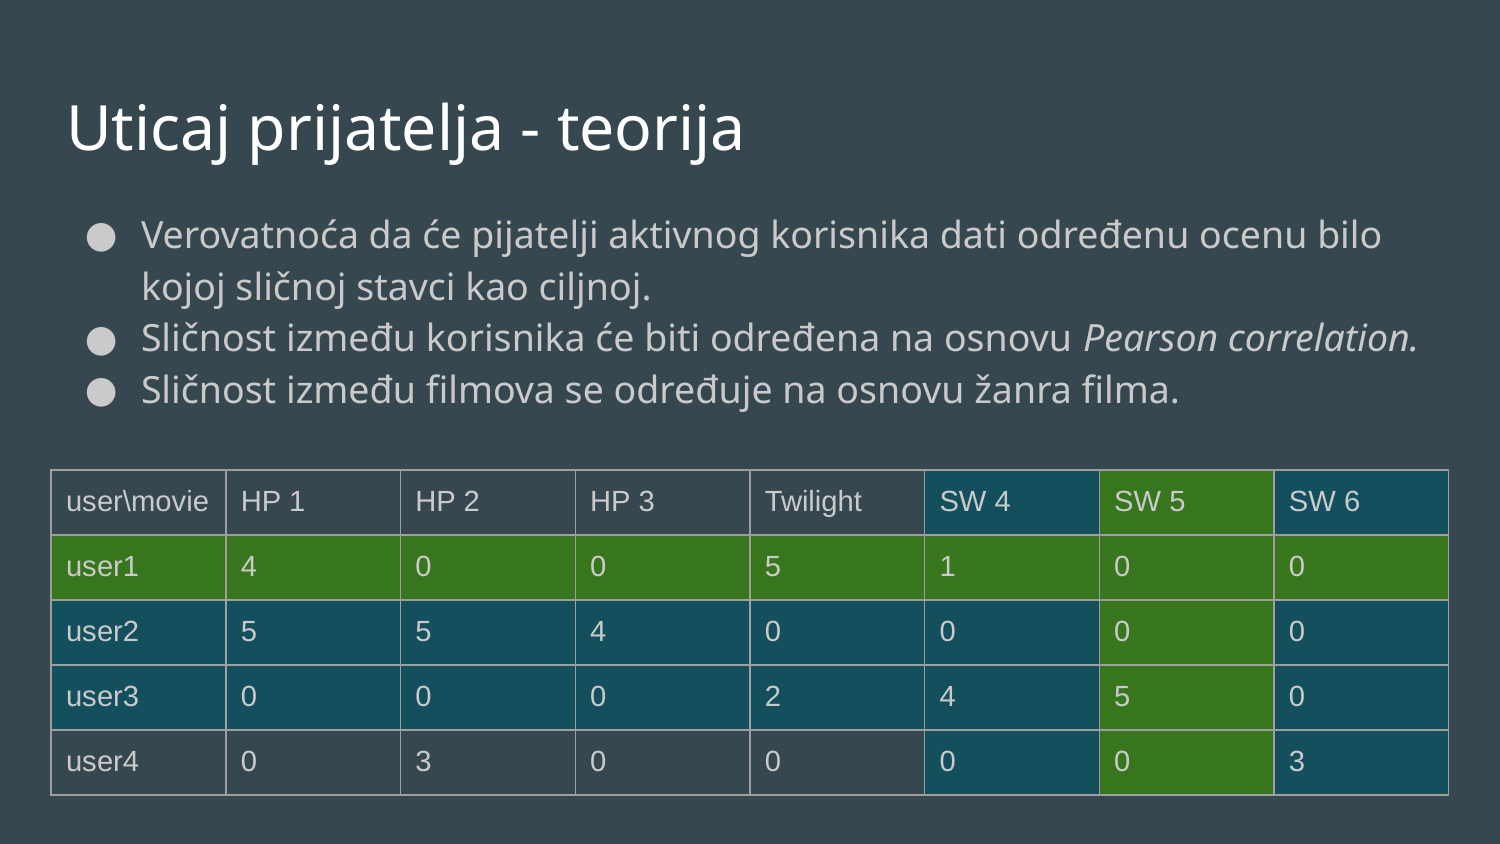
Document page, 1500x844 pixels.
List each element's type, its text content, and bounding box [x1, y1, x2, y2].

table_header SW 6 [1275, 471, 1448, 534]
table_cell 0 [751, 601, 924, 664]
table_cell 5 [401, 601, 575, 664]
table_cell 2 [751, 666, 924, 729]
table_header HP 3 [576, 471, 749, 534]
table_header user\movie [52, 471, 225, 534]
table_cell 0 [751, 731, 924, 794]
table_cell 0 [576, 666, 749, 729]
table_cell 3 [401, 731, 575, 794]
table_cell user3 [52, 666, 225, 729]
table_cell user4 [52, 731, 225, 794]
table_cell 0 [576, 536, 749, 599]
table_cell 0 [925, 601, 1099, 664]
table_cell 4 [925, 666, 1099, 729]
table_cell 0 [227, 666, 400, 729]
table_cell 1 [925, 536, 1099, 599]
table_cell 0 [576, 731, 749, 794]
table_header Twilight [751, 471, 924, 534]
table_cell 0 [401, 666, 575, 729]
list Verovatnoća da će pijatelji aktivnog korisnika dati određenu ocenu bilo kojoj sličnoj stavci kao ciljnoj. Sličnost između korisnika će biti određena na osnovu Pearson correlation. Sličnost između filmova se određuje na osnovu žanra filma. [51, 189, 1449, 469]
table_cell 3 [1275, 731, 1448, 794]
table_header SW 4 [925, 471, 1099, 534]
table_header SW 5 [1100, 471, 1273, 534]
table_cell 0 [1275, 601, 1448, 664]
table_cell 0 [1275, 536, 1448, 599]
table_cell 0 [401, 536, 575, 599]
table_cell 4 [576, 601, 749, 664]
table_cell 5 [227, 601, 400, 664]
table_cell 0 [925, 731, 1099, 794]
table_cell 5 [751, 536, 924, 599]
table_cell 5 [1100, 666, 1273, 729]
title Uticaj prijatelja - teorija [51, 72, 1449, 167]
table_cell 0 [1275, 666, 1448, 729]
table_header HP 1 [227, 471, 400, 534]
table_header HP 2 [401, 471, 575, 534]
table_cell 0 [227, 731, 400, 794]
table_cell 4 [227, 536, 400, 599]
table_cell 0 [1100, 731, 1273, 794]
table_cell 0 [1100, 601, 1273, 664]
table_cell user1 [52, 536, 225, 599]
table_cell user2 [52, 601, 225, 664]
table_cell 0 [1100, 536, 1273, 599]
